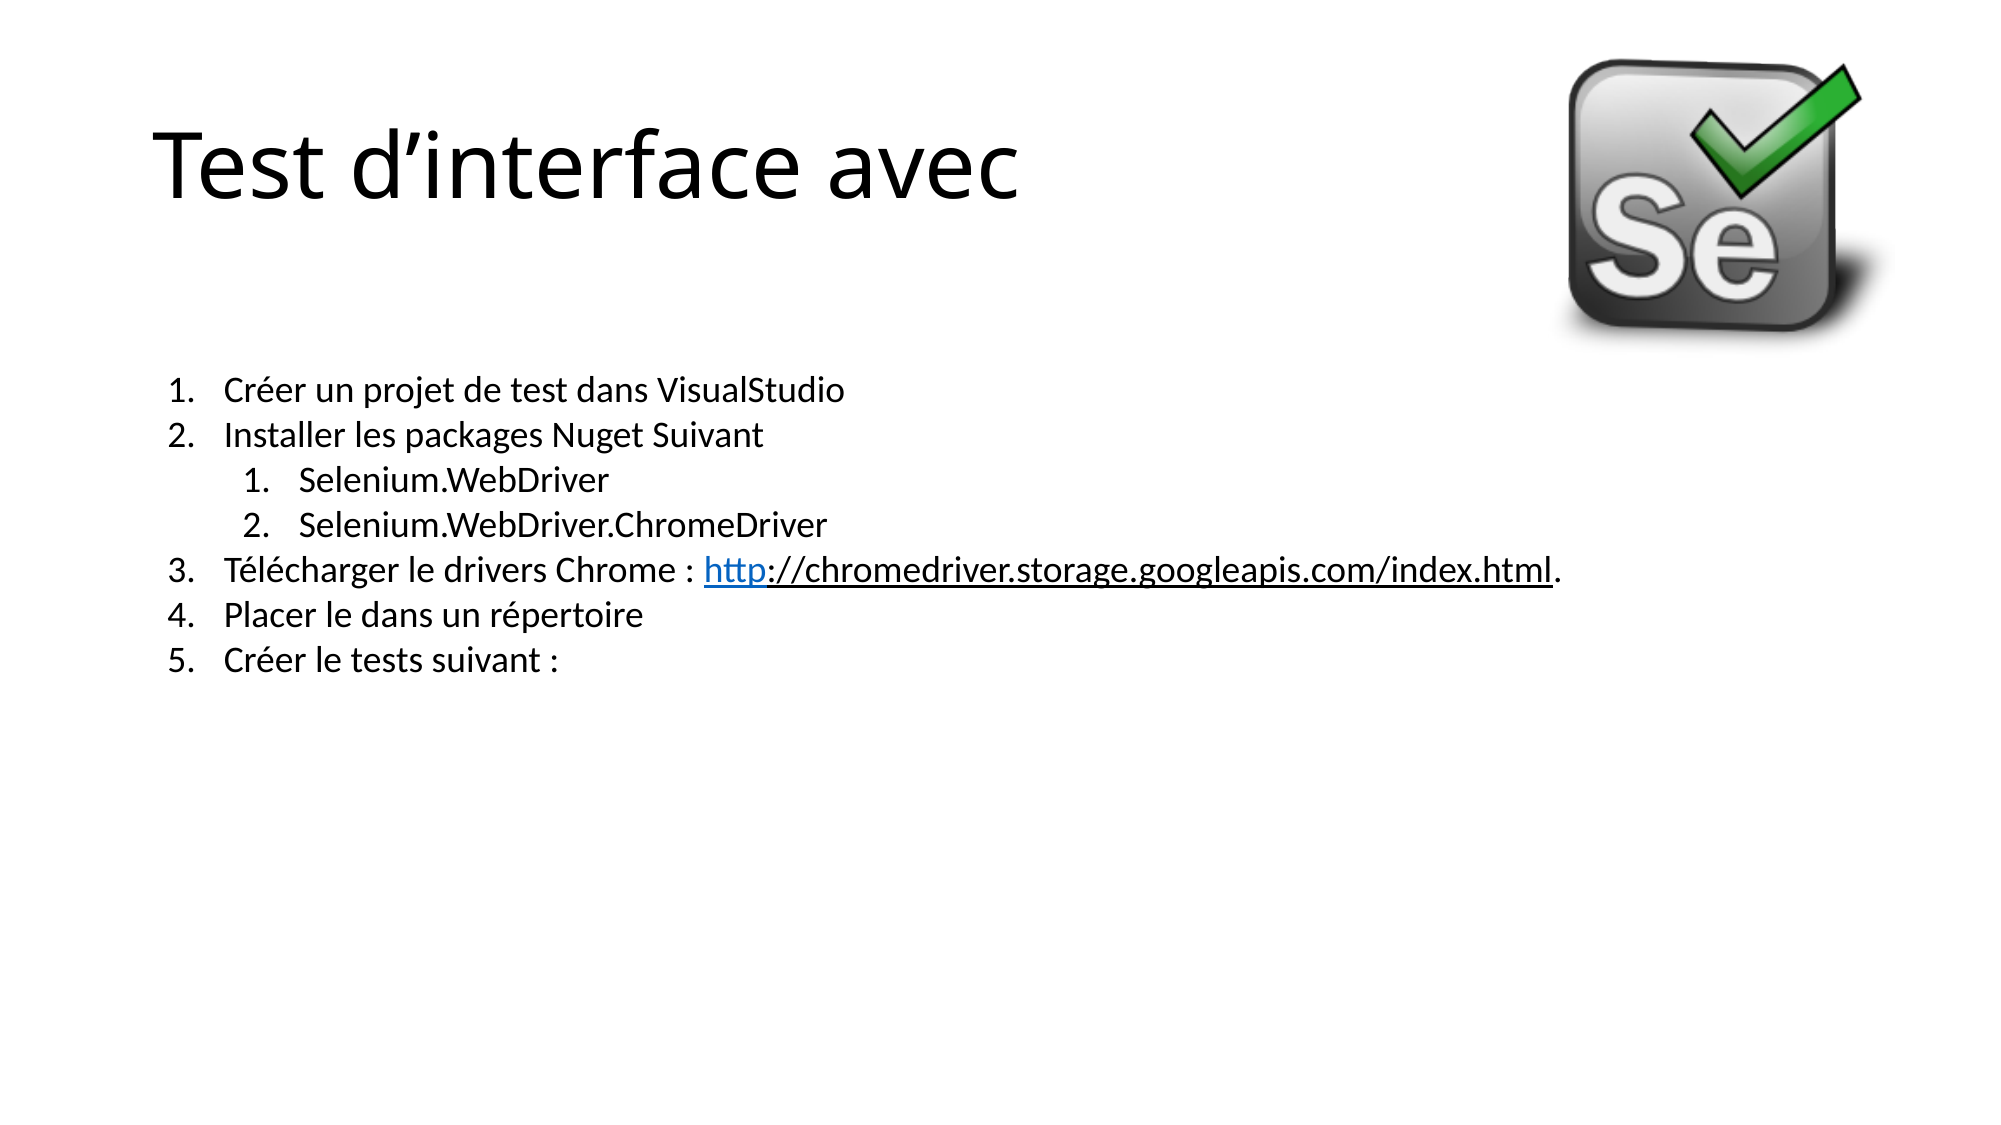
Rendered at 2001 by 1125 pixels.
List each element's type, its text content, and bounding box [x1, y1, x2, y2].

title Test d’interface avec [137, 59, 1548, 278]
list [1548, 43, 1895, 358]
text_box Créer un projet de test dans VisualStudio Installer les packages Nuget Suivant Selenium.WebDriver Selenium.WebDriver.ChromeDriver Télécharger le drivers Chrome : http://chromedriver.storage.googleapis.com/index.html. Placer le dans un répertoire Créer le tests suivant : [152, 357, 1806, 688]
